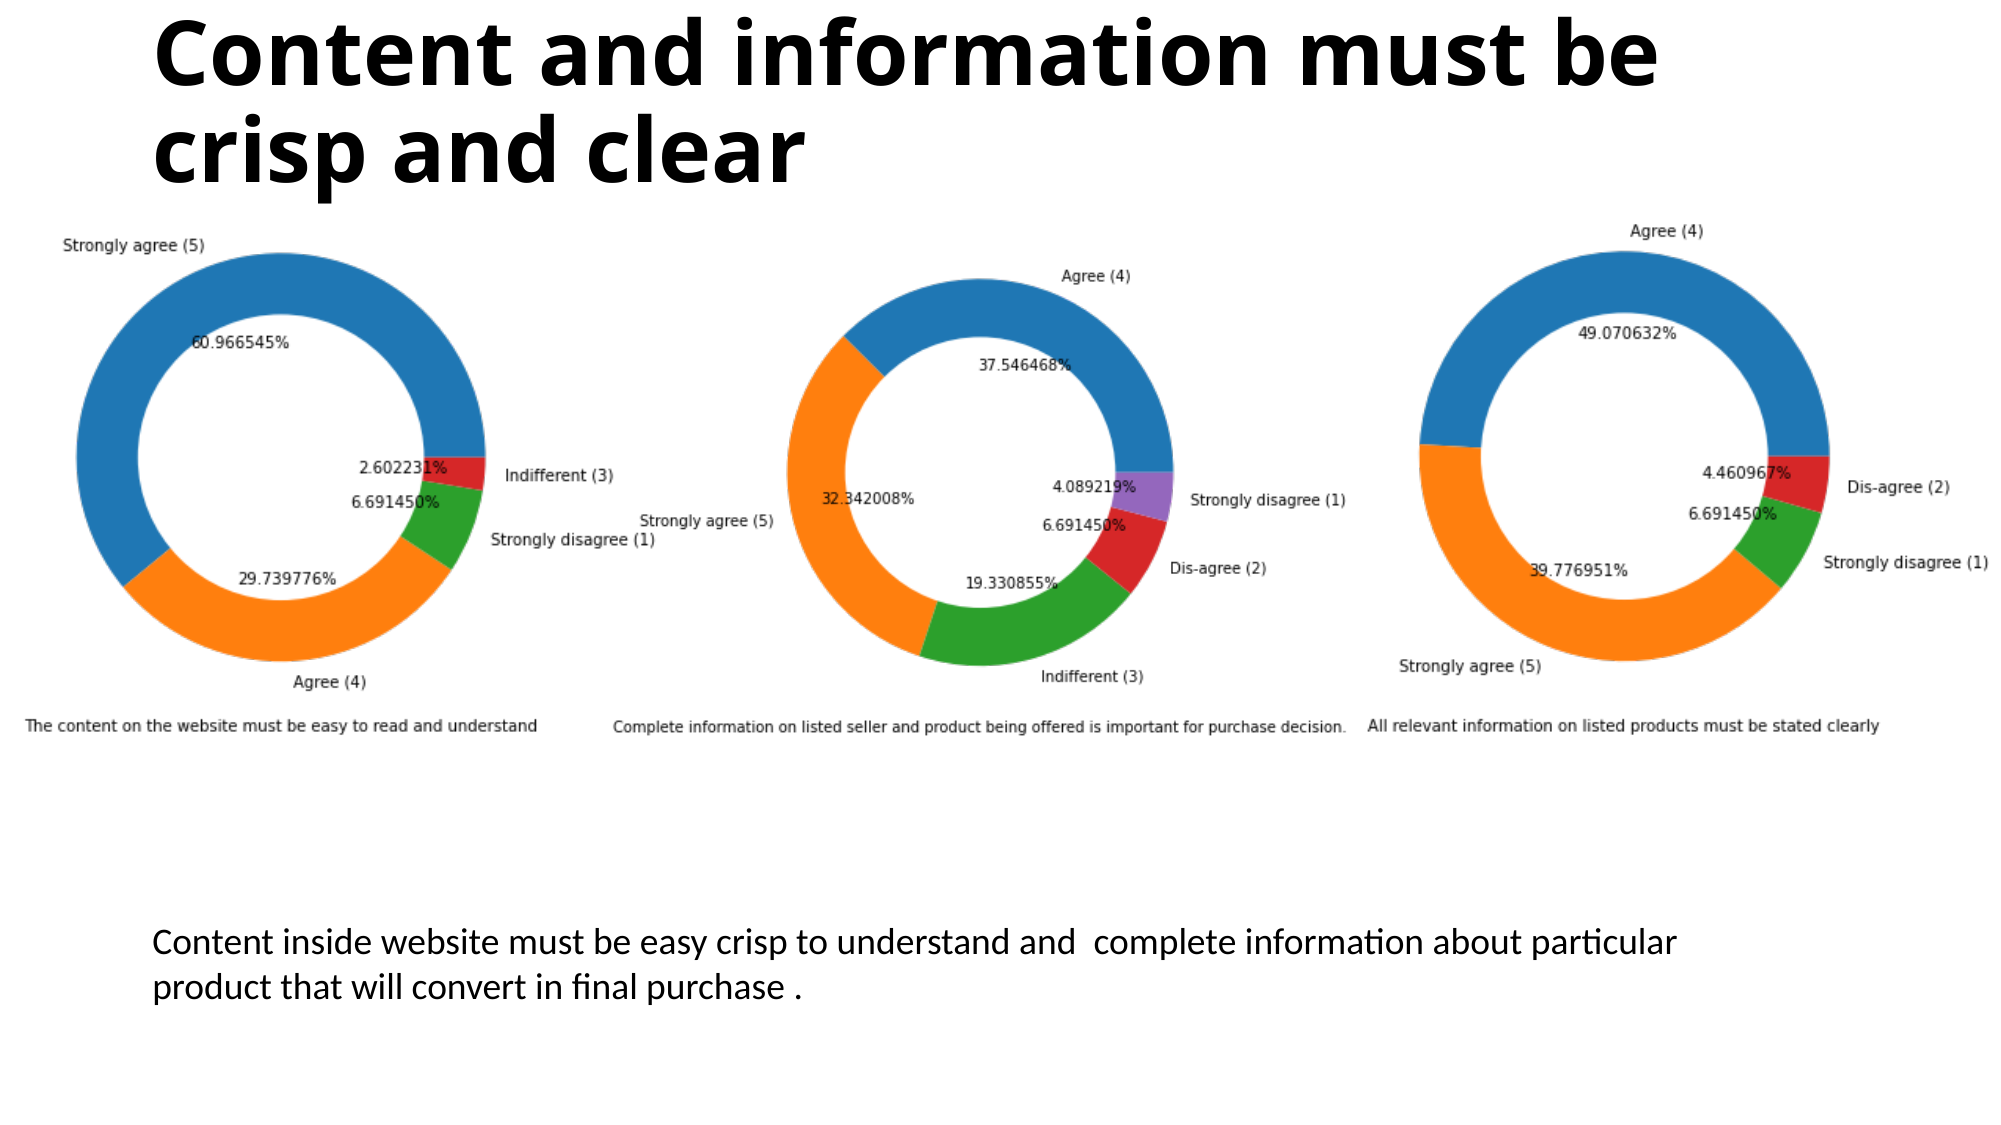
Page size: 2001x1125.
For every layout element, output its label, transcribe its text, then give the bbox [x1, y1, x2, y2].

picture [602, 190, 2000, 747]
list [13, 192, 665, 747]
text_box Content inside website must be easy crisp to understand and complete information about particular product that will convert in final purchase . [137, 909, 1713, 1015]
title Content and information must be crisp and clear [137, 0, 1863, 210]
